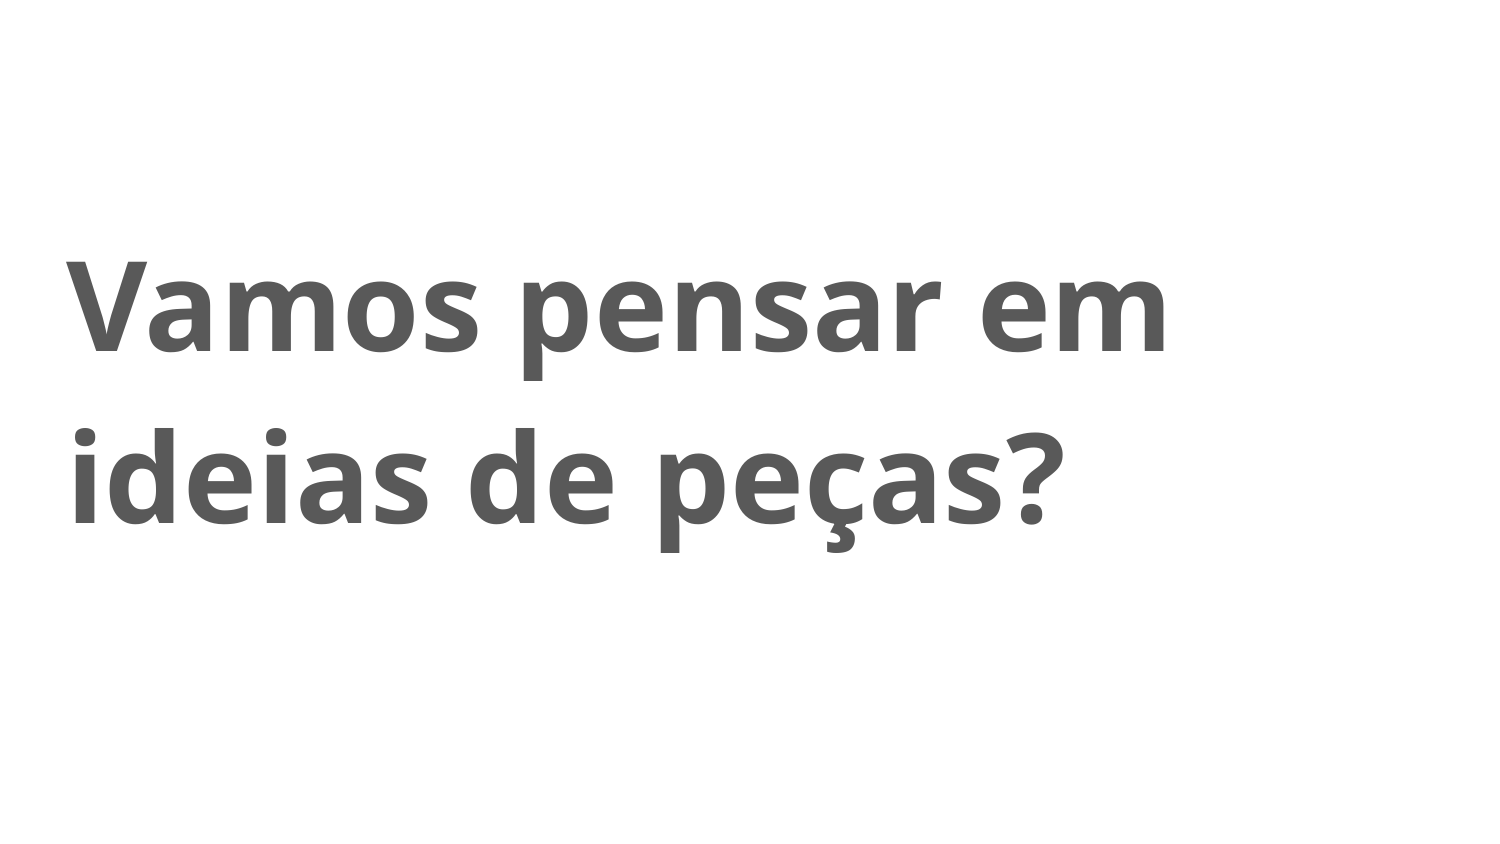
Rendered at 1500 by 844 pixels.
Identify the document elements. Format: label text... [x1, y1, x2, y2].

list Vamos pensar em ideias de peças? [51, 189, 1449, 750]
